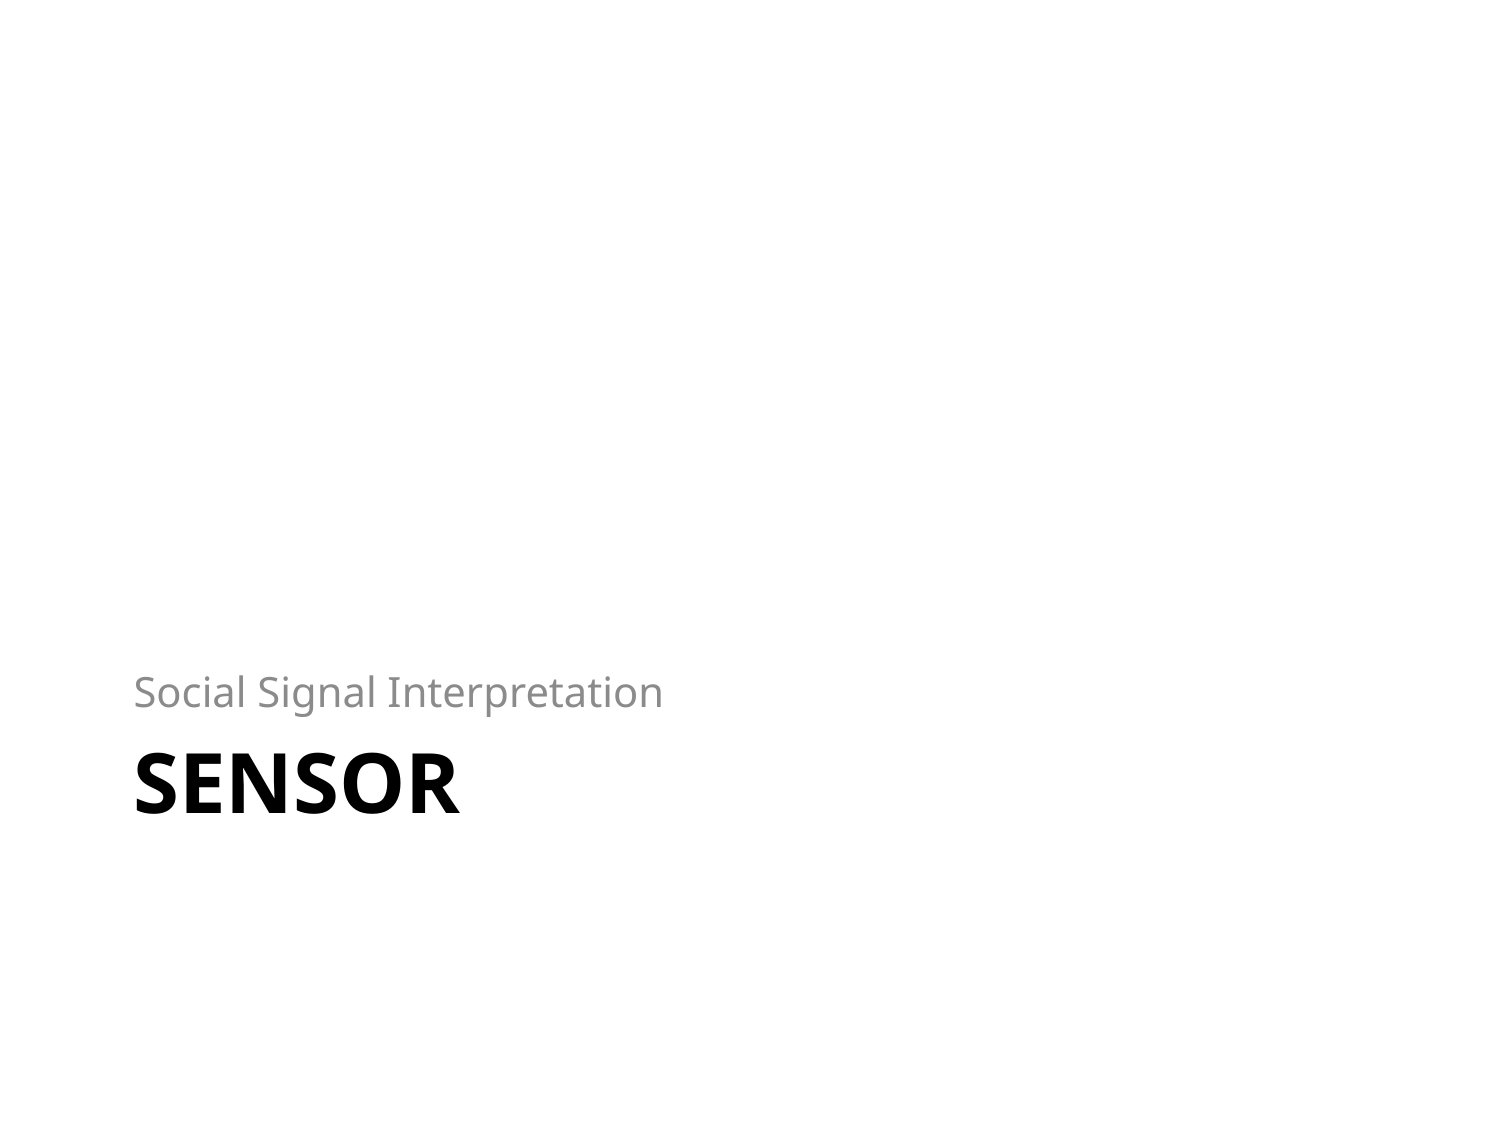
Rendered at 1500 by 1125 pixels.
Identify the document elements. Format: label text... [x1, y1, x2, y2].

list Social Signal Interpretation [118, 476, 1394, 723]
title Sensor [118, 723, 1394, 947]
